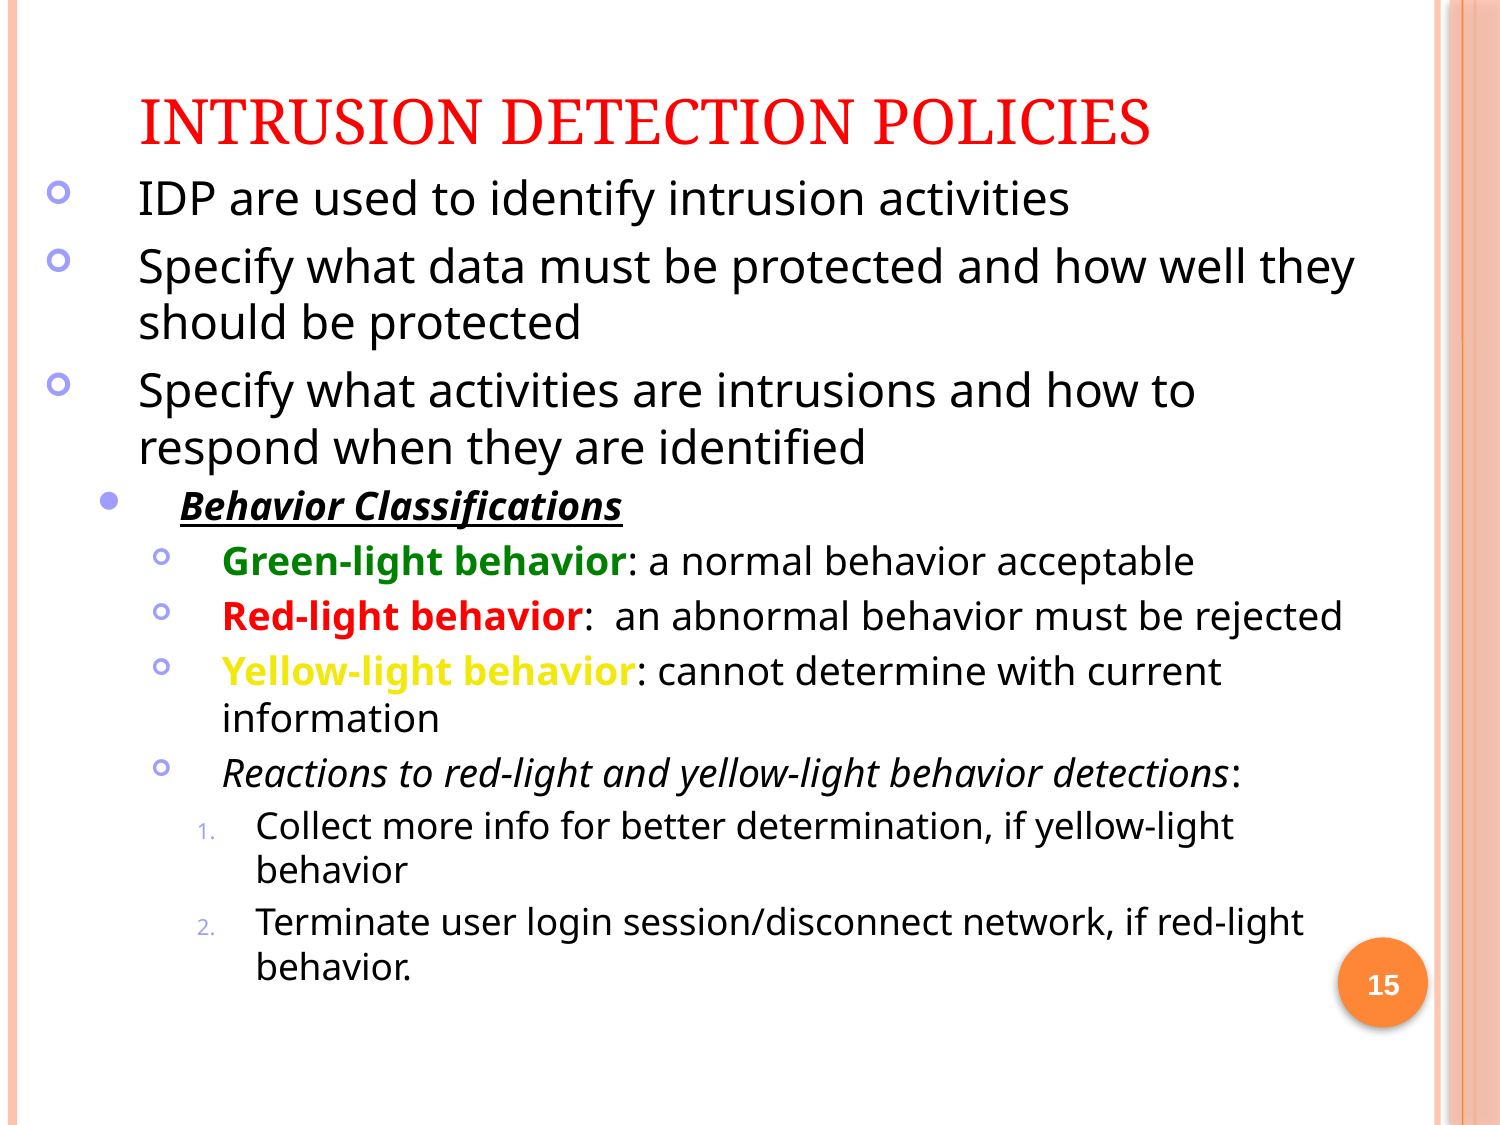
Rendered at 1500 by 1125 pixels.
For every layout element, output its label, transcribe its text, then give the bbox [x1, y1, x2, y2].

list IDP are used to identify intrusion activities Specify what data must be protected and how well they should be protected Specify what activities are intrusions and how to respond when they are identified Behavior Classifications Green-light behavior: a normal behavior acceptable Red-light behavior: an abnormal behavior must be rejected Yellow-light behavior: cannot determine with current information Reactions to red-light and yellow-light behavior detections: Collect more info for better determination, if yellow-light behavior Terminate user login session/disconnect network, if red-light behavior. [29, 160, 1380, 1035]
slide_number 15 [1333, 940, 1434, 1027]
title Intrusion Detection Policies [124, 19, 1500, 165]
